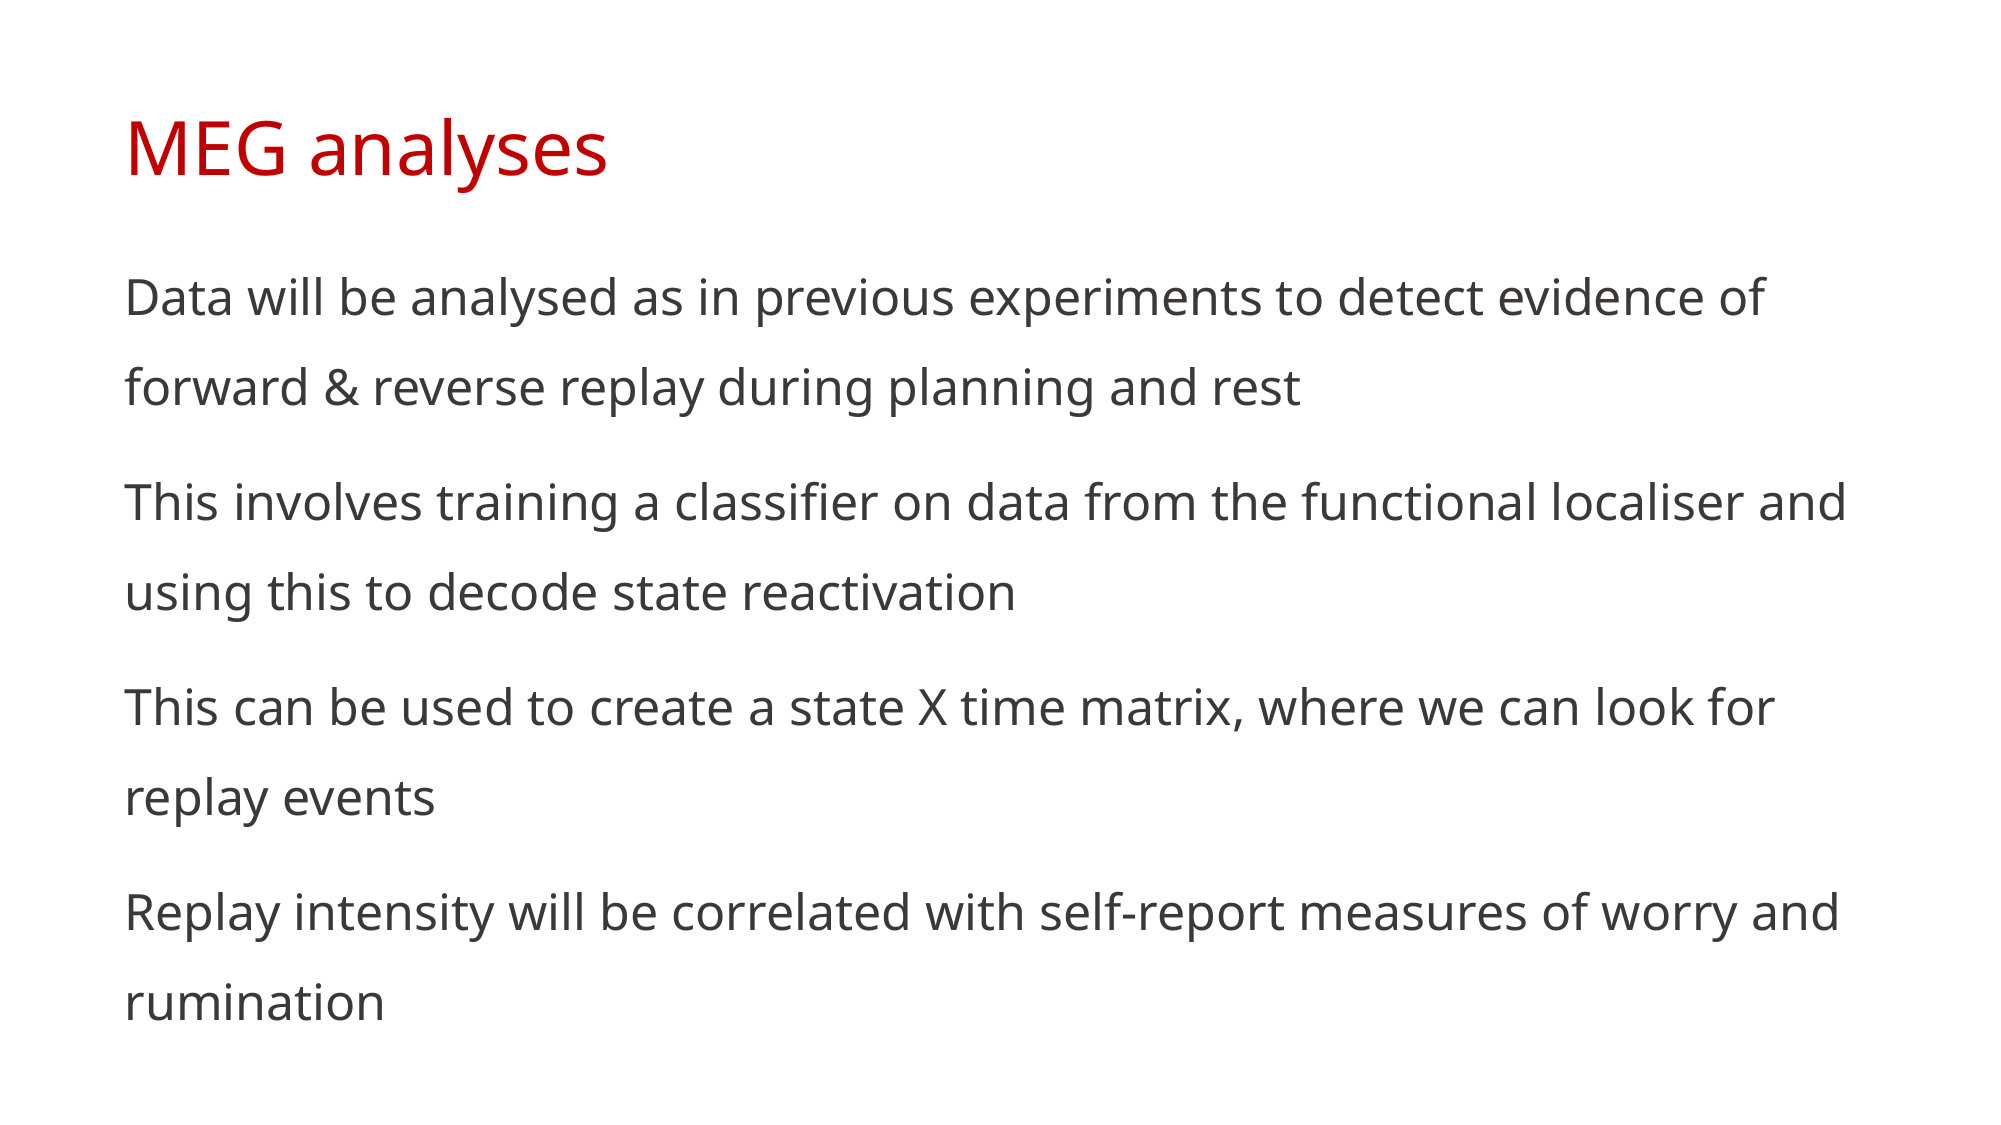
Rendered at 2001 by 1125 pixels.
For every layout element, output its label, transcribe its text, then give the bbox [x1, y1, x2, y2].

text_box MEG analyses Data will be analysed as in previous experiments to detect evidence of forward & reverse replay during planning and rest This involves training a classifier on data from the functional localiser and using this to decode state reactivation This can be used to create a state X time matrix, where we can look for replay events Replay intensity will be correlated with self-report measures of worry and rumination [109, 93, 1896, 1038]
